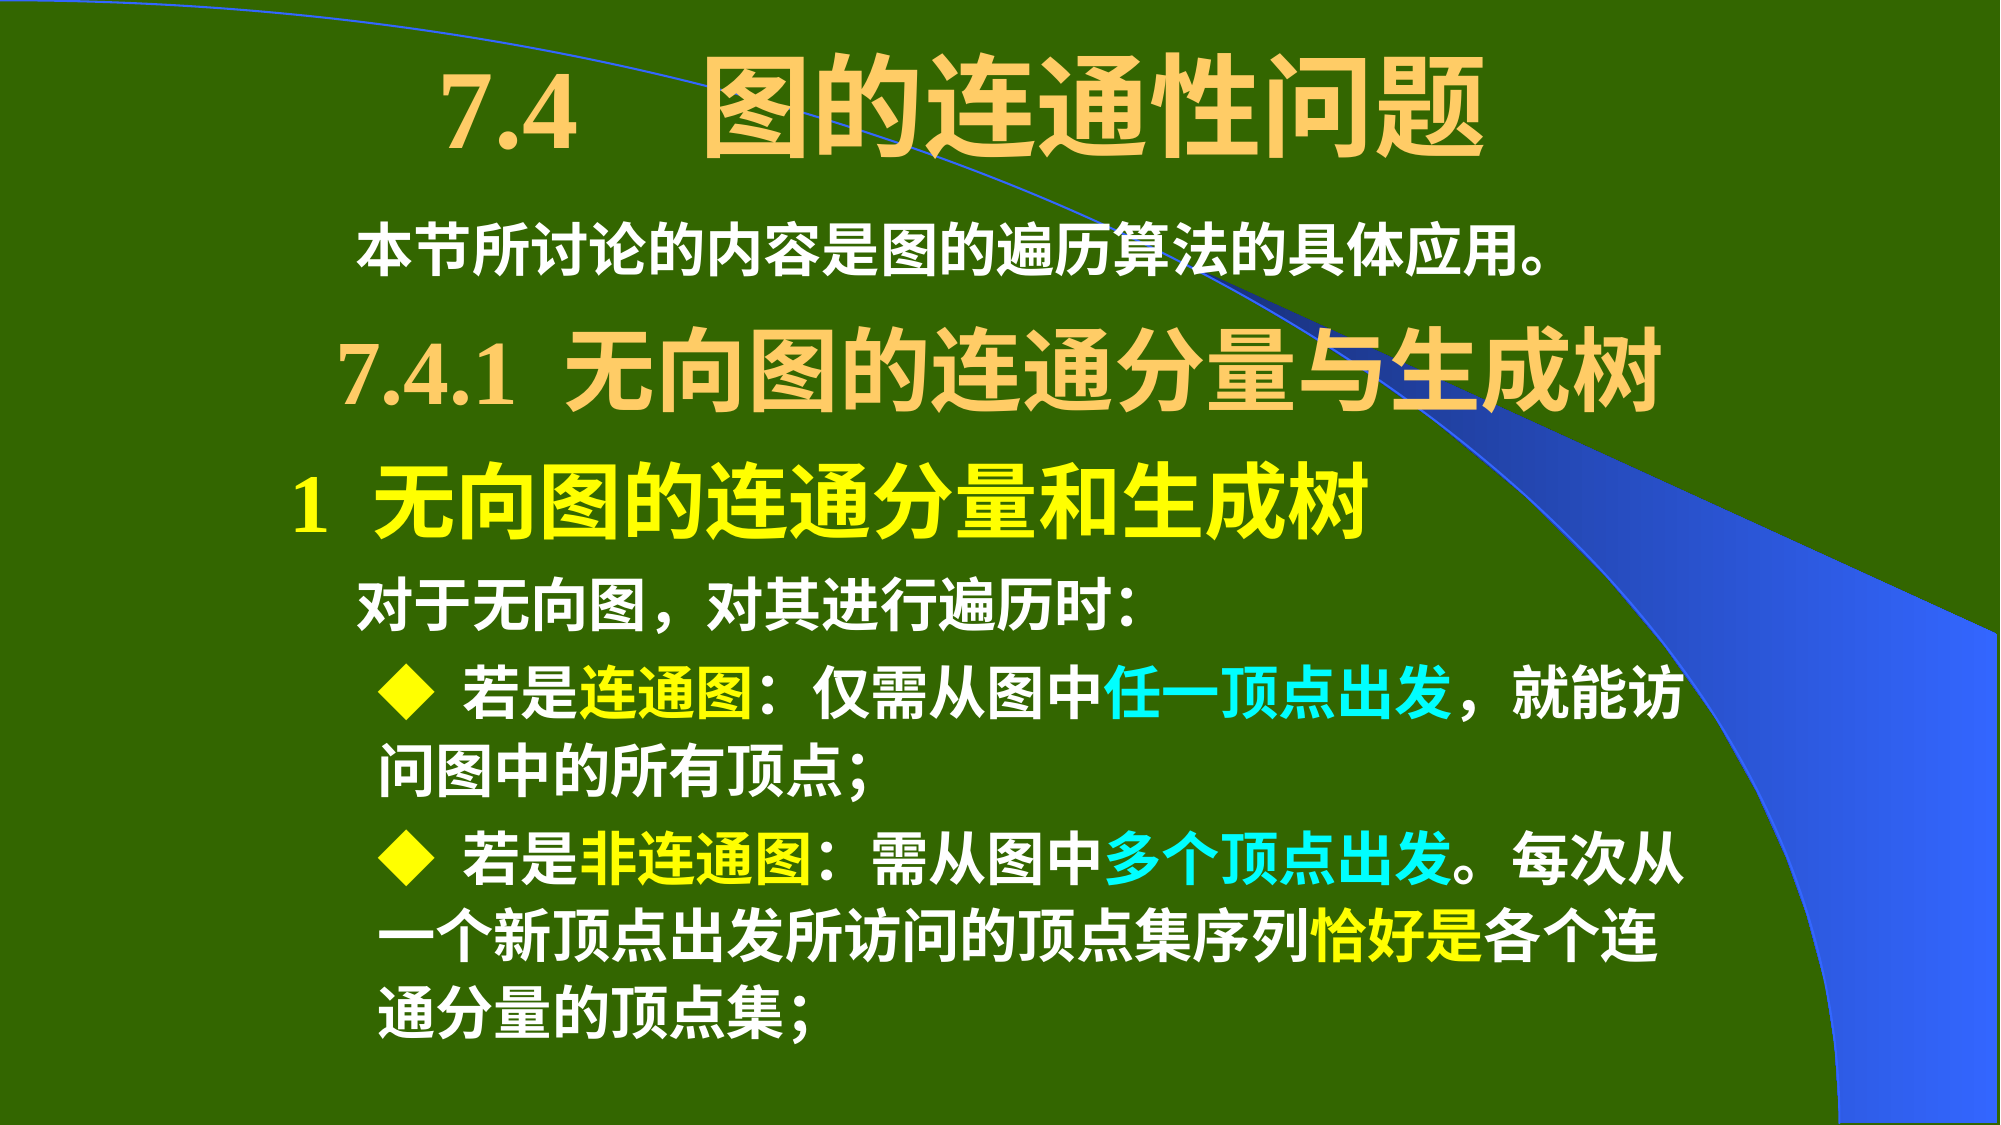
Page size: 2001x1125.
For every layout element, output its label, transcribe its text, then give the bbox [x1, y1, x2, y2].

list 本节所讨论的内容是图的遍历算法的具体应用。 7.4.1 无向图的连通分量与生成树 1 无向图的连通分量和生成树 对于无向图，对其进行遍历时： ◆ 若是连通图：仅需从图中任一顶点出发，就能访问图中的所有顶点； ◆ 若是非连通图：需从图中多个顶点出发。每次从一个新顶点出发所访问的顶点集序列恰好是各个连通分量的顶点集； [274, 198, 1726, 1071]
title 7.4 图的连通性问题 [362, 34, 1563, 173]
